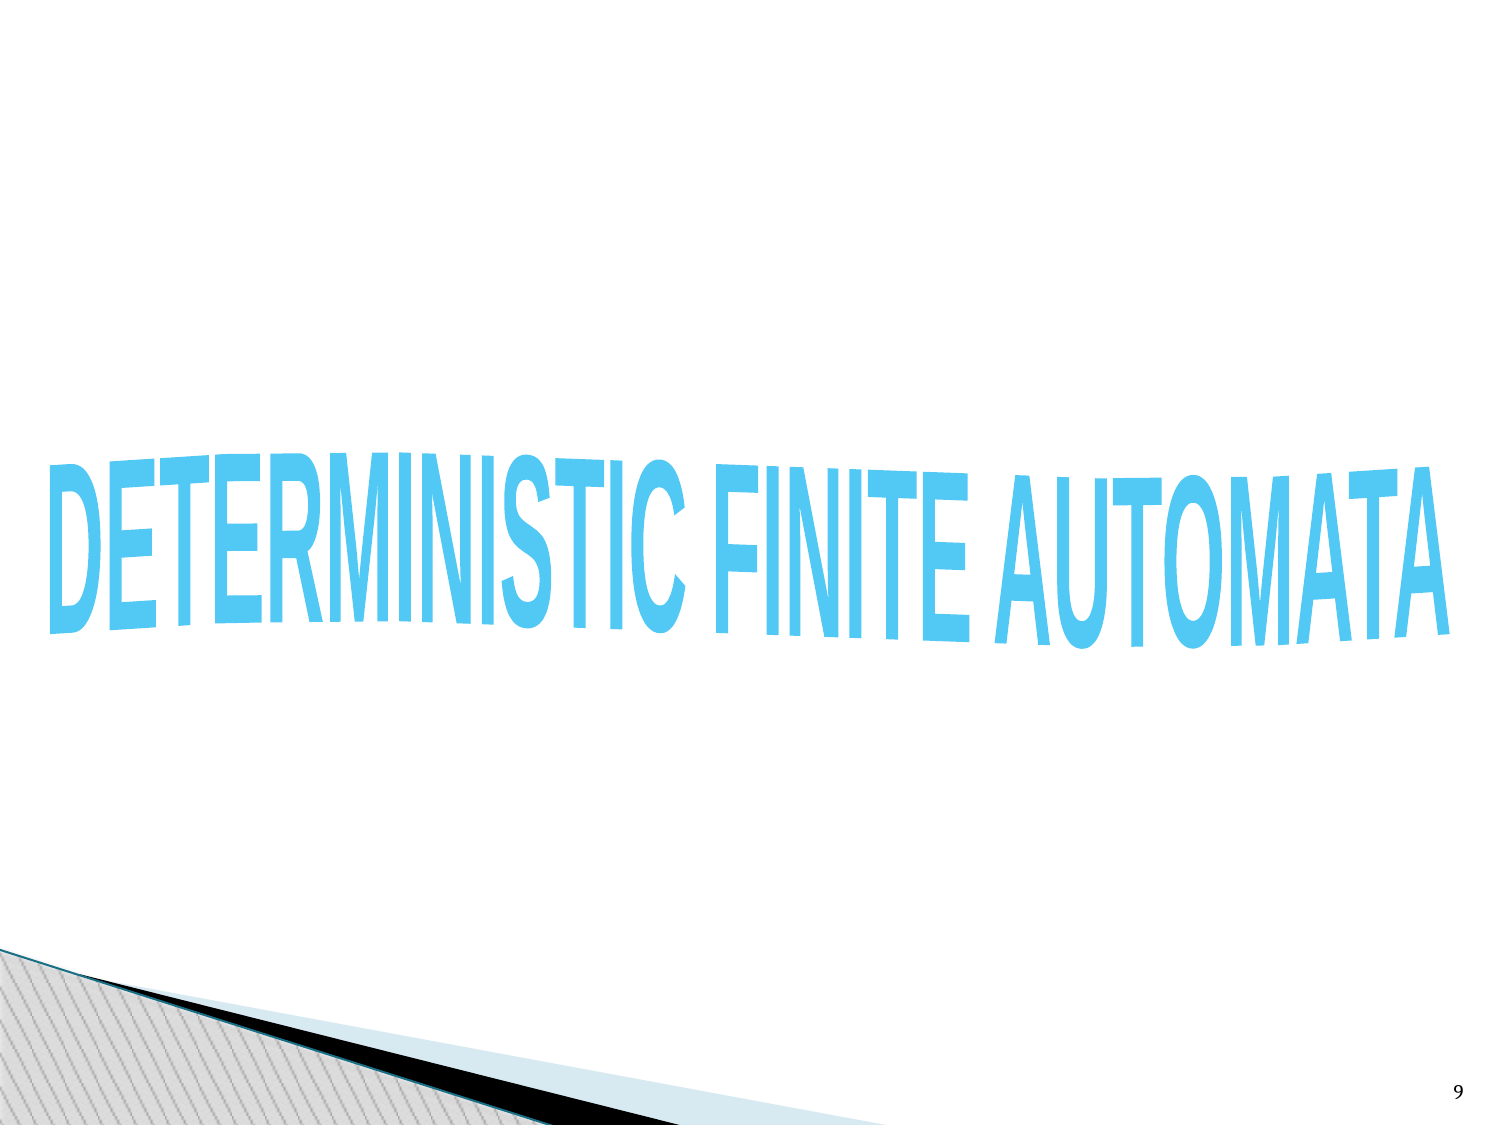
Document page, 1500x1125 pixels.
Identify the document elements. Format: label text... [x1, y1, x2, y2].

text_box [75, 243, 1425, 986]
text_box 9 [1418, 1051, 1479, 1111]
text_box [451, 412, 927, 833]
